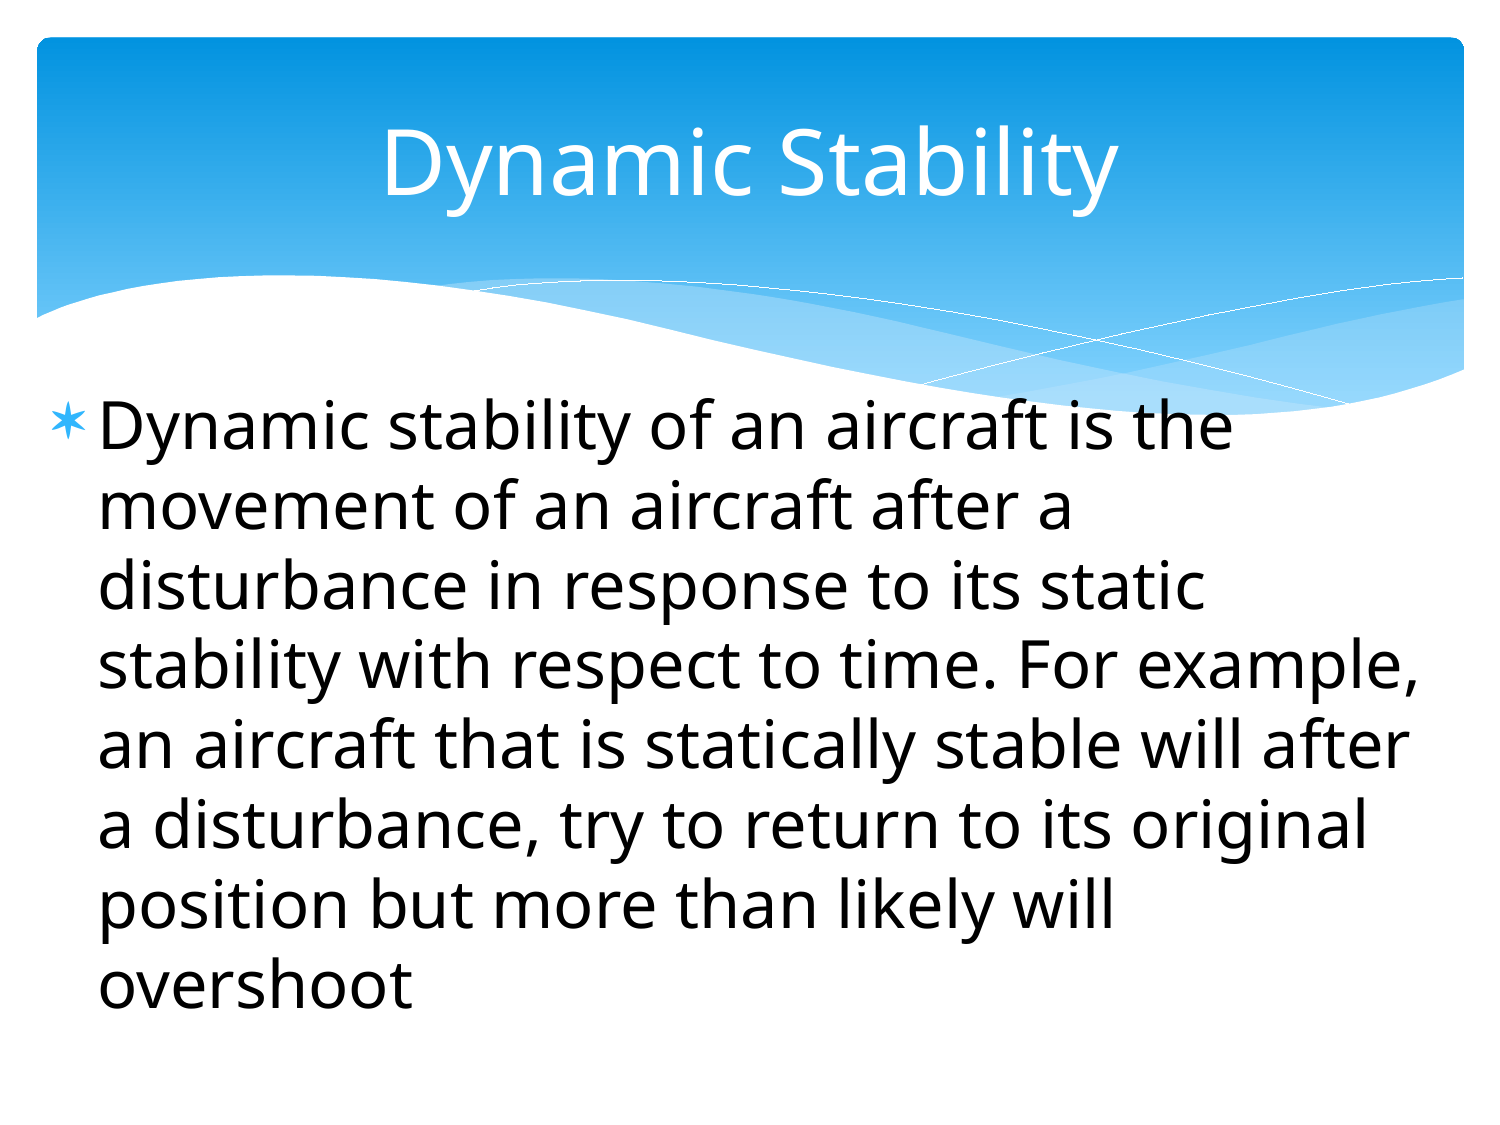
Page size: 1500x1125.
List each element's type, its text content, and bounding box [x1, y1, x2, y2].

title Dynamic Stability [75, 55, 1425, 261]
list Dynamic stability of an aircraft is the movement of an aircraft after a disturbance in response to its static stability with respect to time. For example, an aircraft that is statically stable will after a disturbance, try to return to its original position but more than likely will overshoot [37, 375, 1463, 1005]
